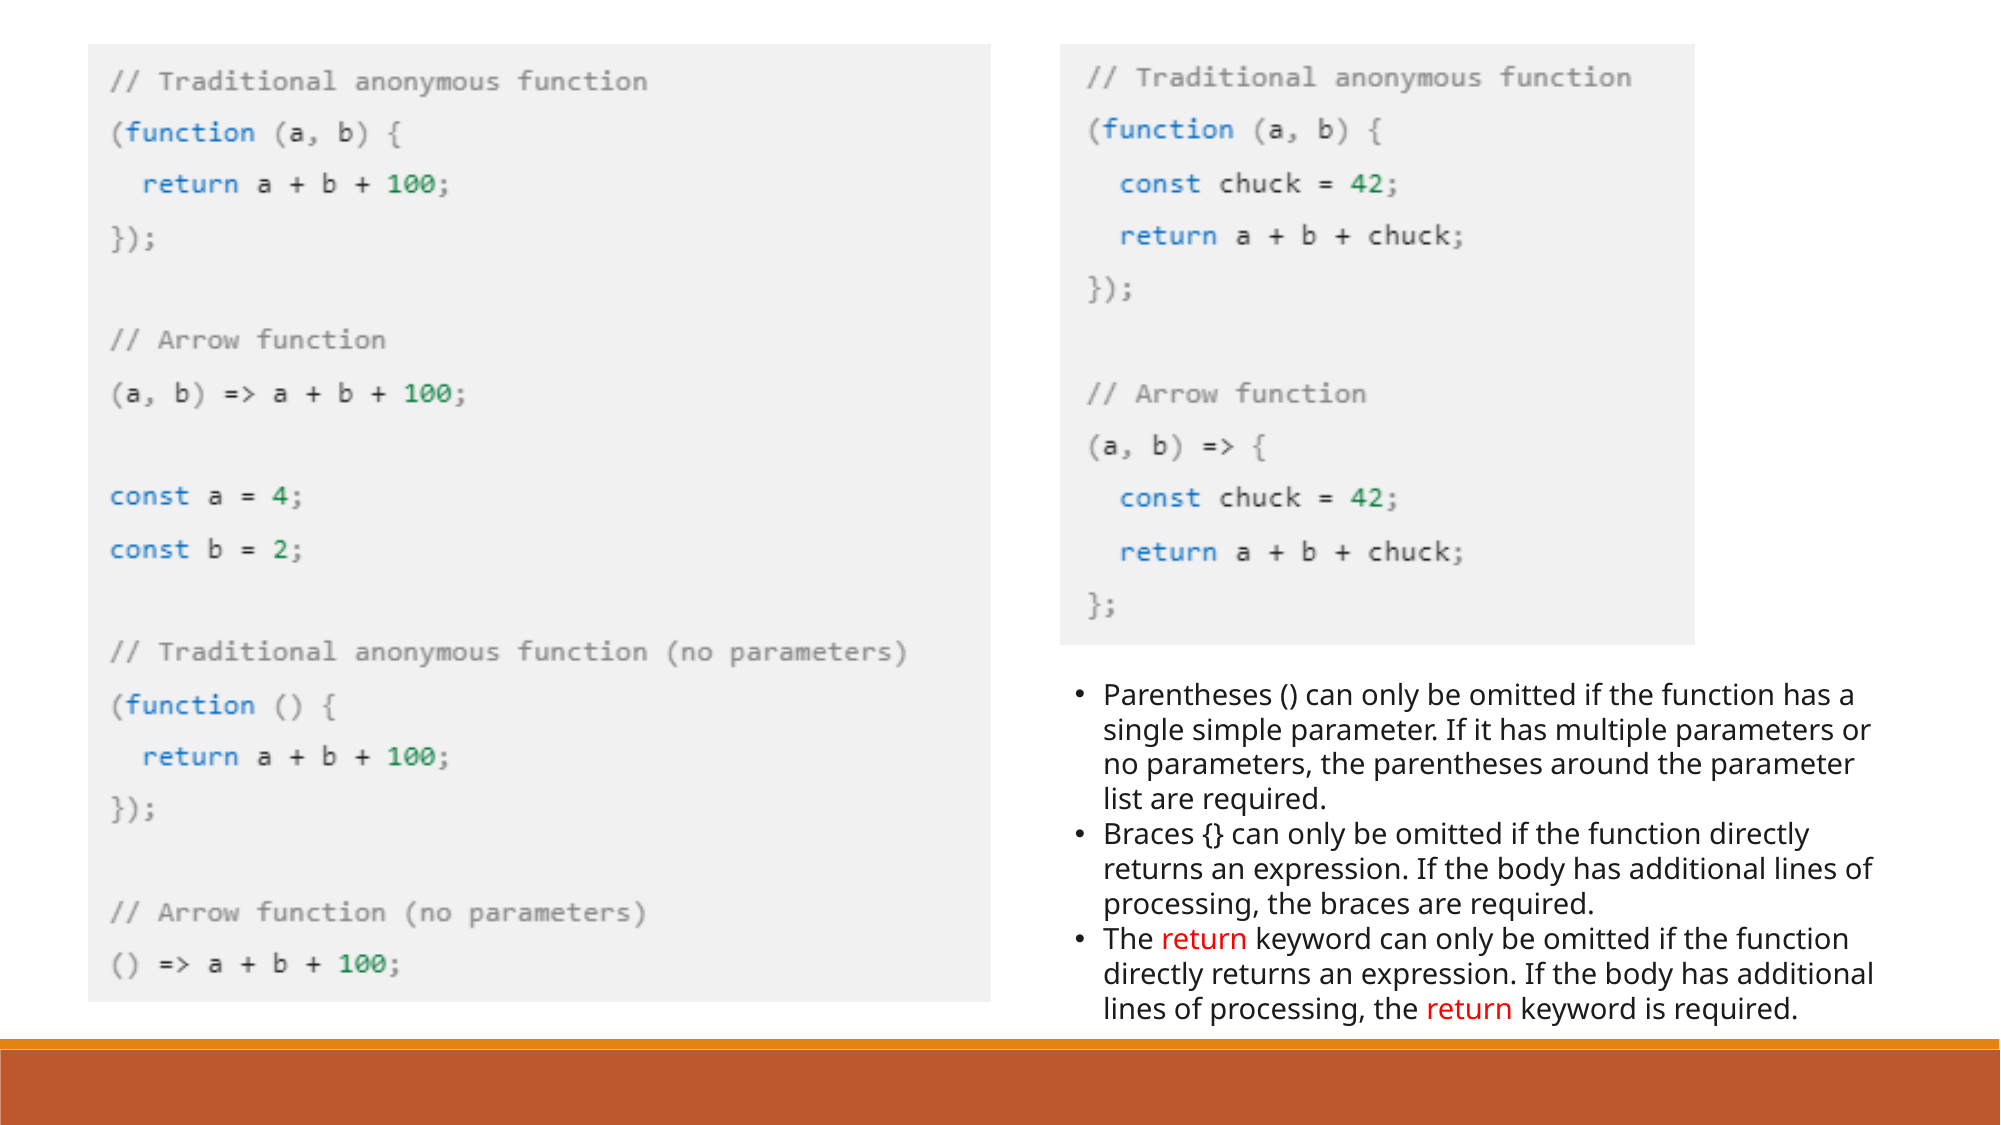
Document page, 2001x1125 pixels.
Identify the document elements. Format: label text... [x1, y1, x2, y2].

picture [1059, 43, 1696, 646]
text_box Parentheses () can only be omitted if the function has a single simple parameter. If it has multiple parameters or no parameters, the parentheses around the parameter list are required. Braces {} can only be omitted if the function directly returns an expression. If the body has additional lines of processing, the braces are required. The return keyword can only be omitted if the function directly returns an expression. If the body has additional lines of processing, the return keyword is required. [1060, 668, 1912, 1033]
picture [88, 43, 991, 1003]
